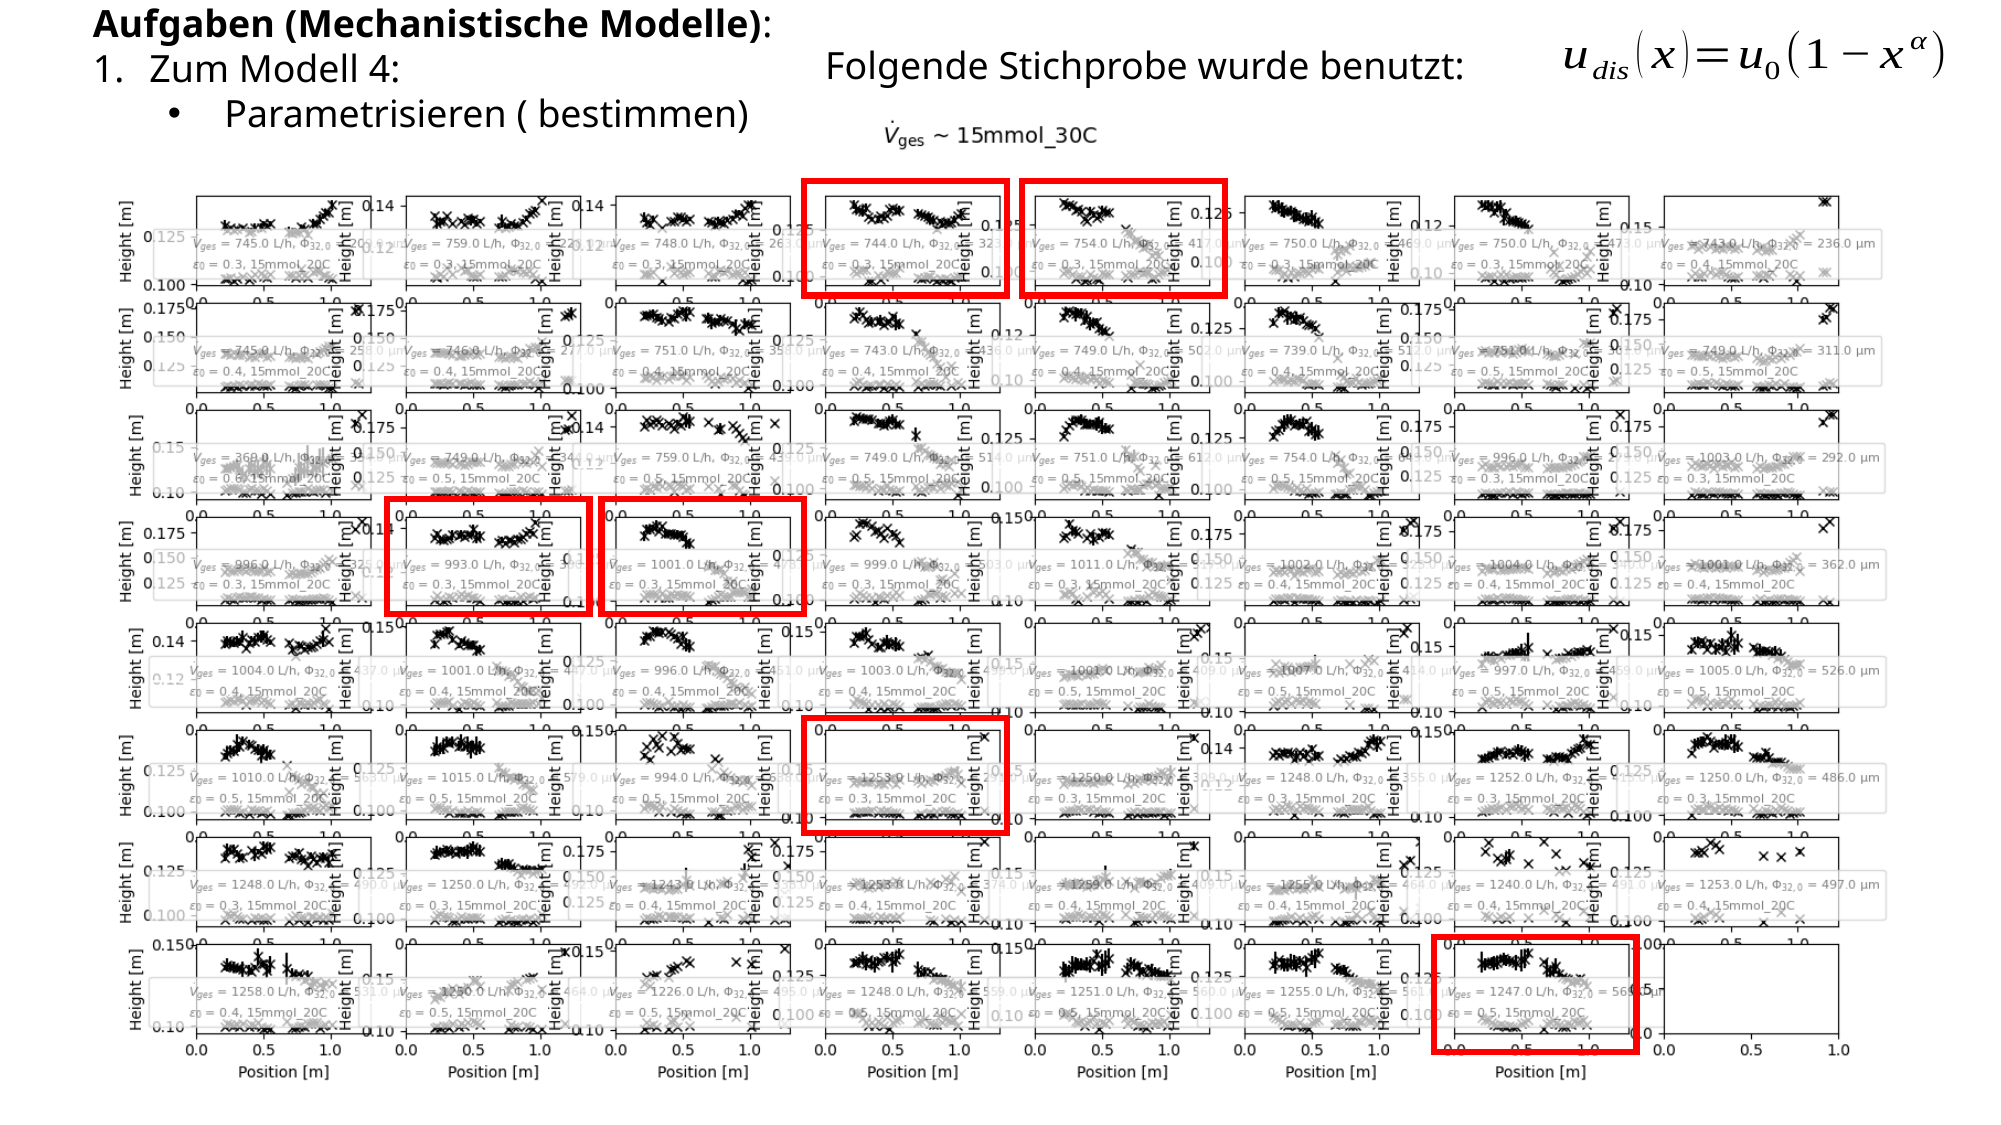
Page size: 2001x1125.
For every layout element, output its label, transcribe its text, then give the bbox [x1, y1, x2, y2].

text_box Folgende Stichprobe wurde benutzt: [810, 34, 1480, 94]
picture [87, 112, 1911, 1115]
